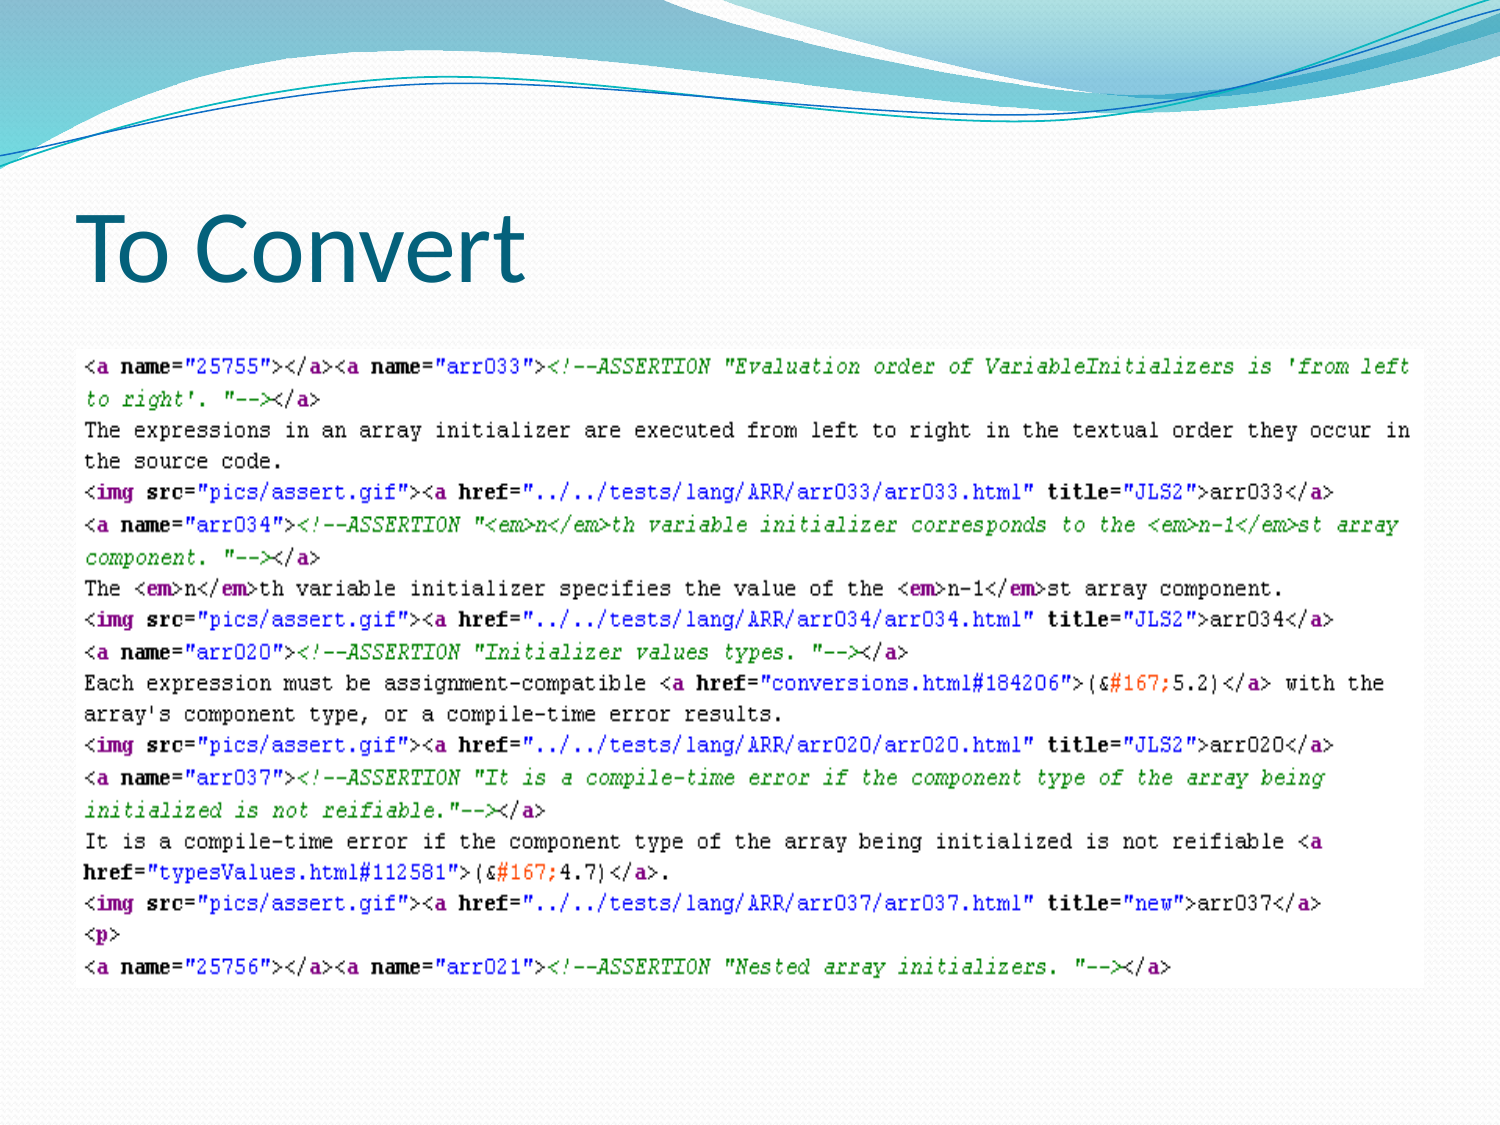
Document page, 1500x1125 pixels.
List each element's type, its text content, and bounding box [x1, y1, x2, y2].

title To Convert [75, 115, 1425, 303]
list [76, 349, 1424, 988]
